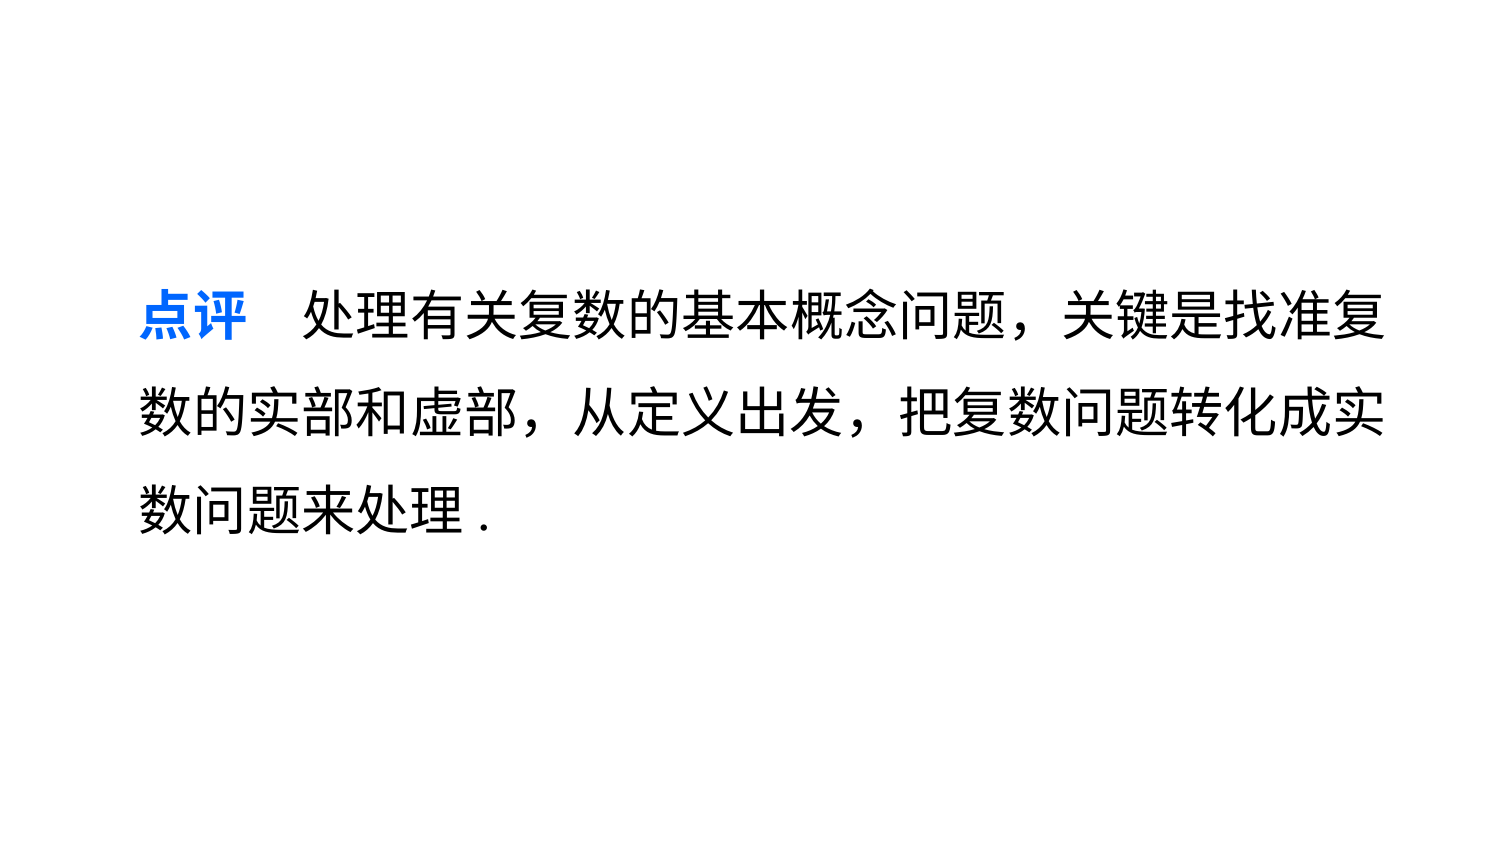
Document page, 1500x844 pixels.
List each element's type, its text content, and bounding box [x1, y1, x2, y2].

text_box 点评 处理有关复数的基本概念问题，关键是找准复数的实部和虚部，从定义出发，把复数问题转化成实数问题来处理. [123, 241, 1403, 549]
